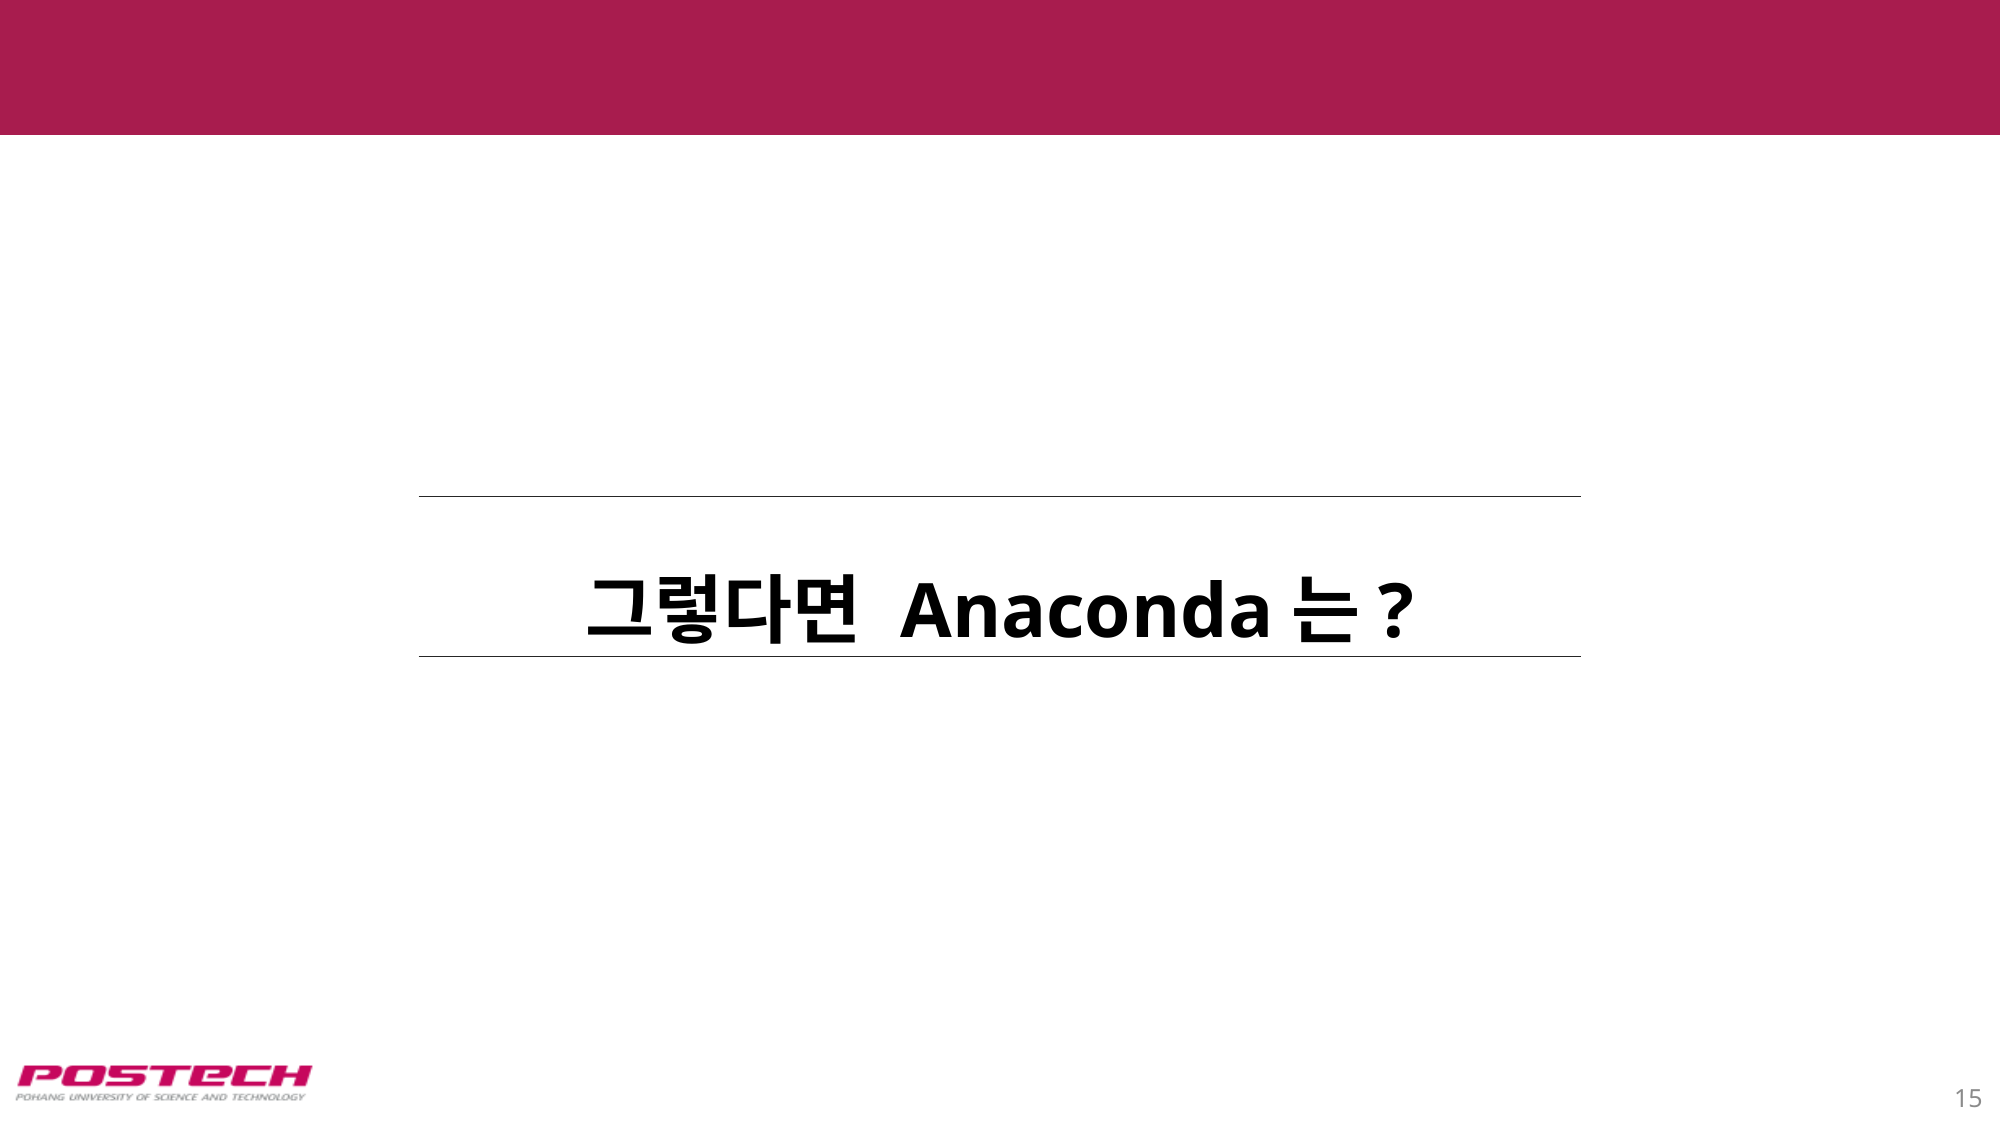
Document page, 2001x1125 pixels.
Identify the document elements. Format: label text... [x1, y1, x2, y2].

text_box 그렇다면 Anaconda는? [160, 509, 1840, 660]
picture [0, 1047, 319, 1110]
slide_number 15 [1892, 1080, 2000, 1118]
